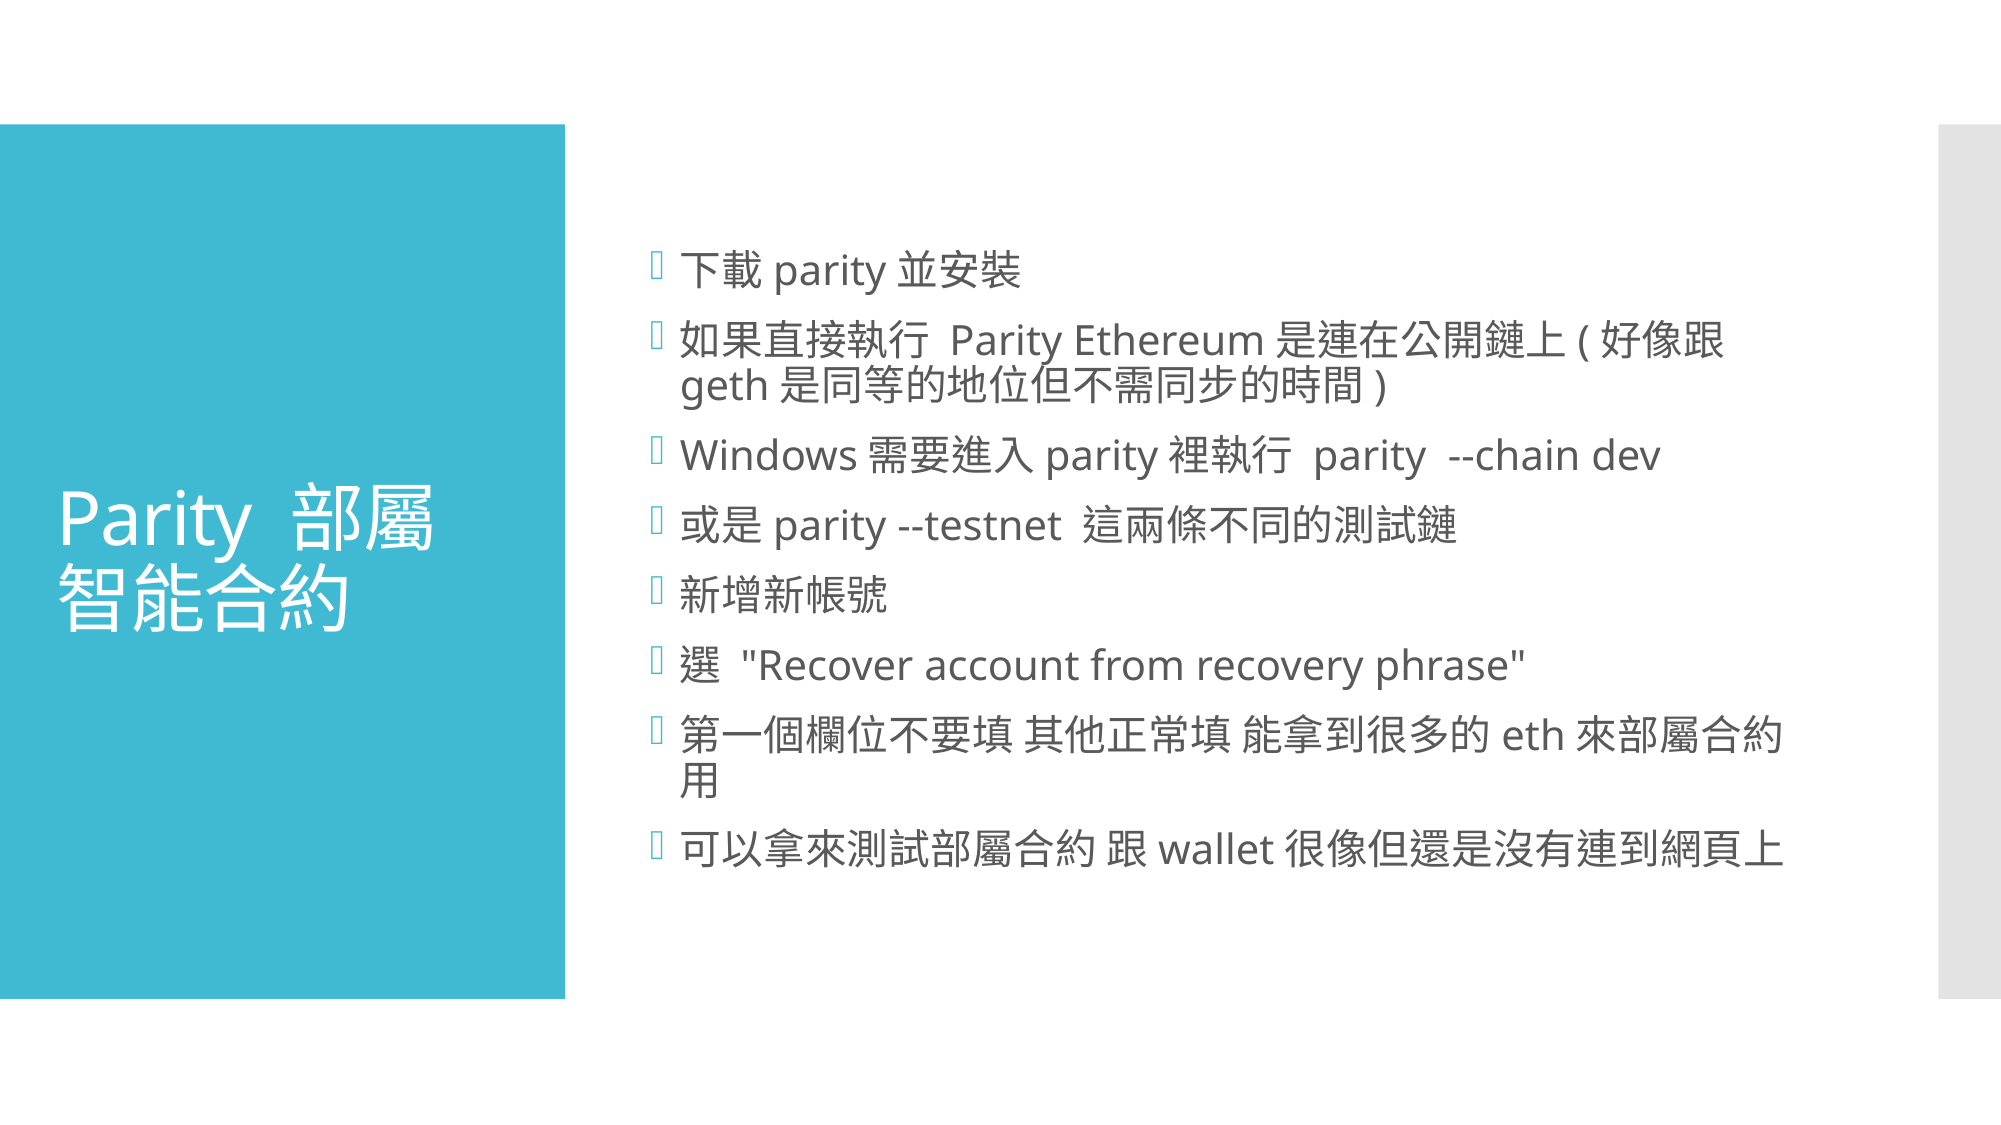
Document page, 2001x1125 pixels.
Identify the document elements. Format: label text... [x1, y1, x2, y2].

list 下載parity並安裝 如果直接執行 Parity Ethereum是連在公開鏈上(好像跟geth是同等的地位但不需同步的時間) Windows需要進入parity裡執行 parity --chain dev 或是parity --testnet 這兩條不同的測試鏈 新增新帳號 選 "Recover account from recovery phrase" 第一個欄位不要填 其他正常填 能拿到很多的eth來部屬合約用 可以拿來測試部屬合約 跟wallet很像但還是沒有連到網頁上 [634, 141, 1835, 982]
title Parity 部屬智能合約 [41, 184, 525, 940]
